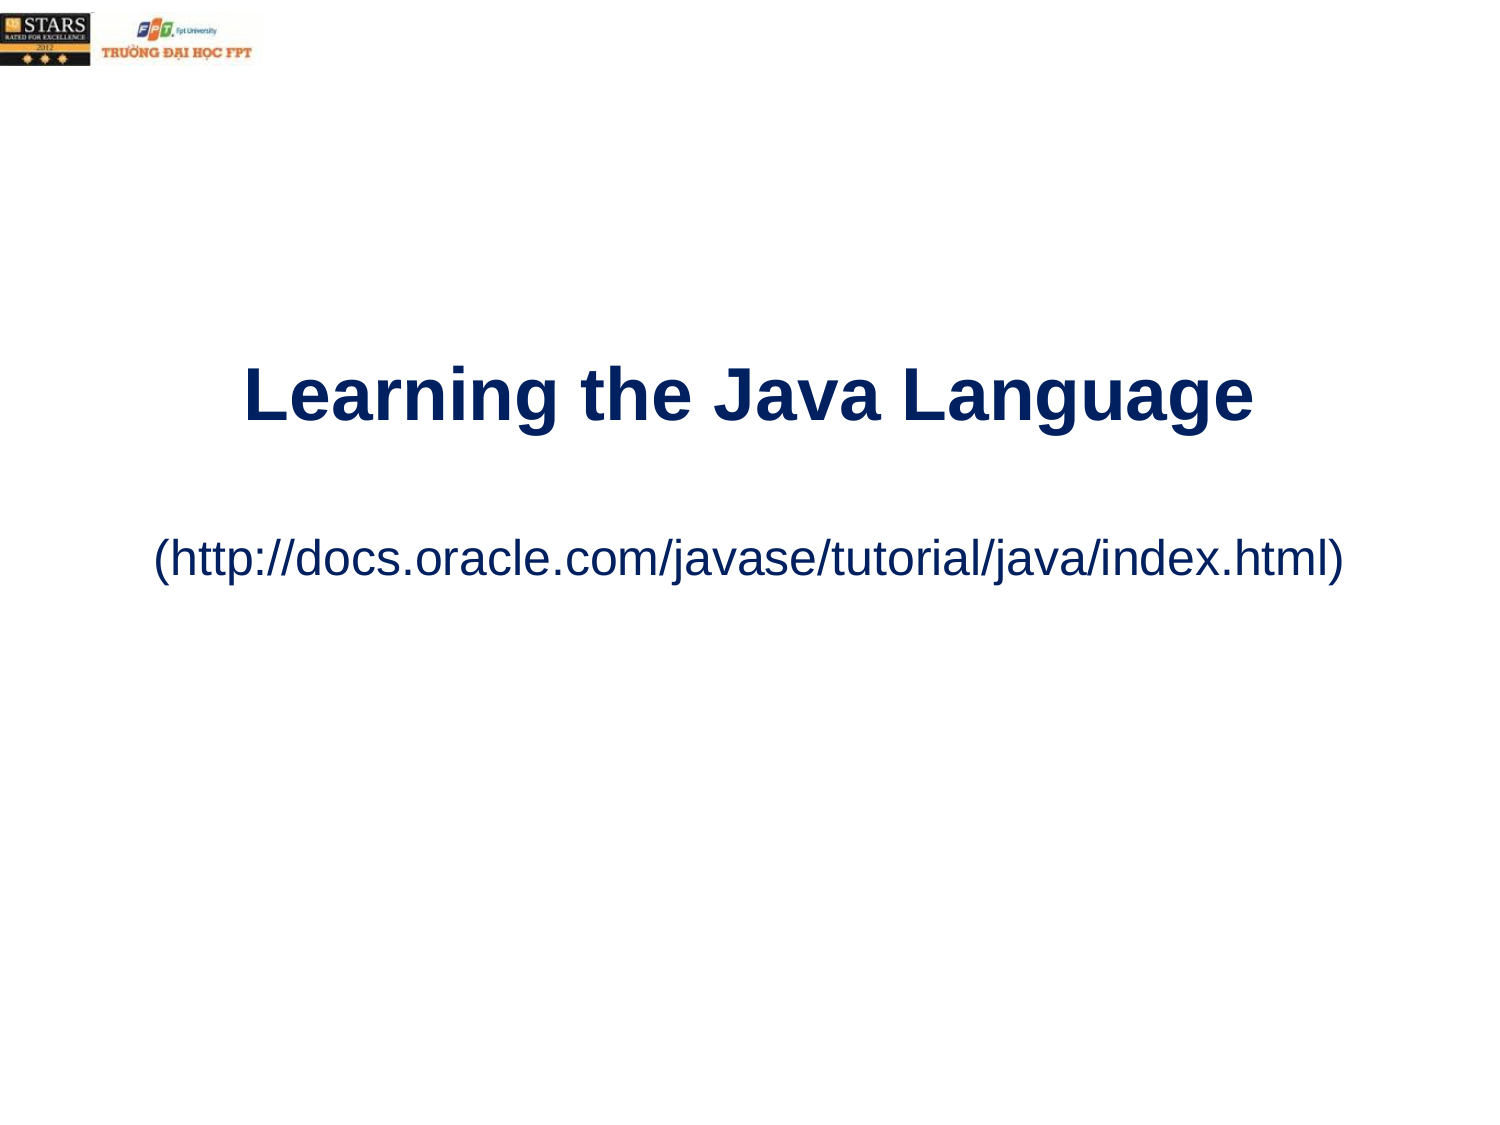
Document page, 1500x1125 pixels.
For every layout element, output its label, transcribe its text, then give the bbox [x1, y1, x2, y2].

picture [0, 12, 263, 66]
title Learning the Java Language (http://docs.oracle.com/javase/tutorial/java/index.html) [50, 275, 1450, 675]
